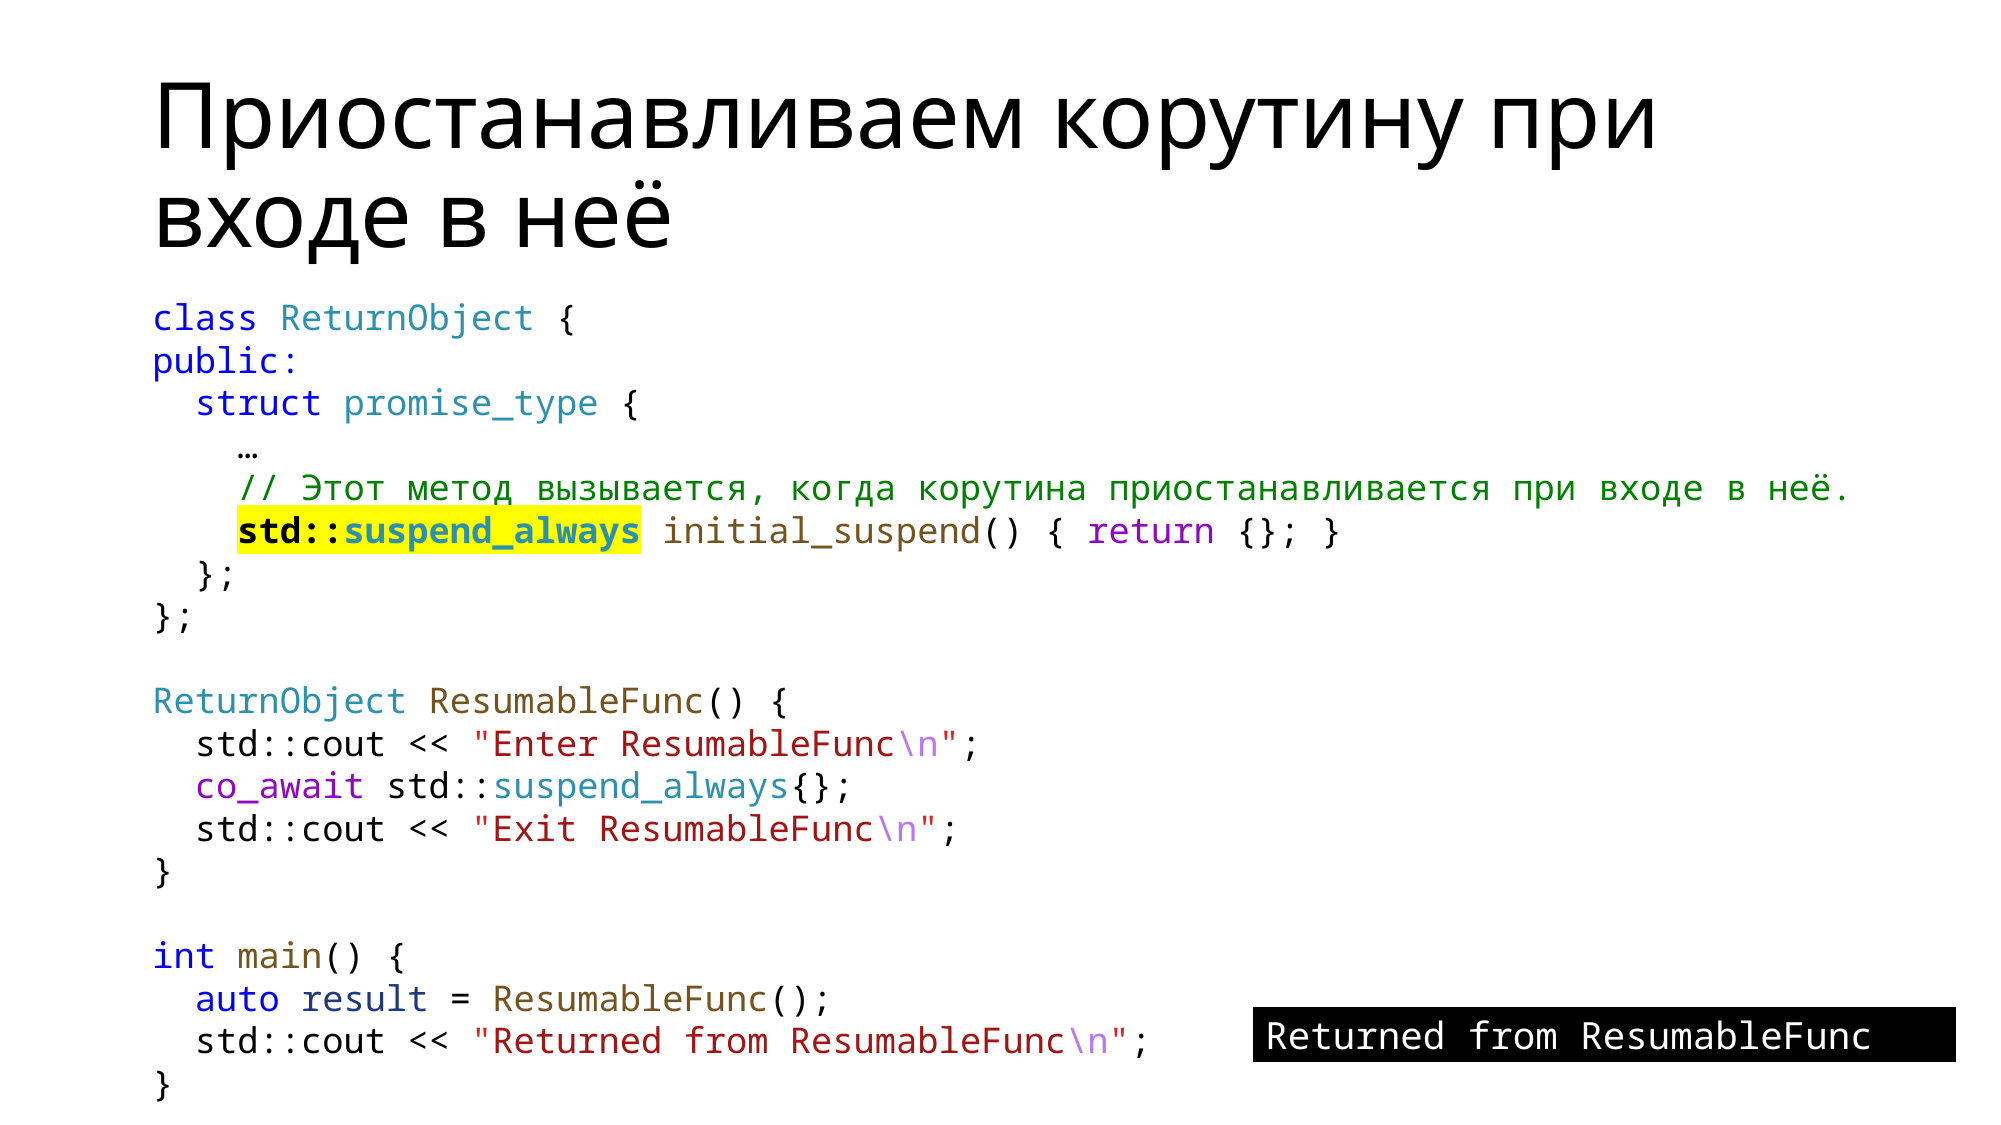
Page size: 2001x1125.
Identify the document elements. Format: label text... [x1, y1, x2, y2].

text_box Returned from ResumableFunc [1248, 1002, 1961, 1066]
title Приостанавливаем корутину при входе в неё [137, 59, 1863, 278]
text_box class ReturnObject { public: struct promise_type { … // Этот метод вызывается, когда корутина приостанавливается при входе в неё. std::suspend_always initial_suspend() { return {}; } }; }; ReturnObject ResumableFunc() { std::cout << "Enter ResumableFunc\n"; co_await std::suspend_always{}; std::cout << "Exit ResumableFunc\n"; } int main() { auto result = ResumableFunc(); std::cout << "Returned from ResumableFunc\n"; } [137, 288, 1927, 1111]
